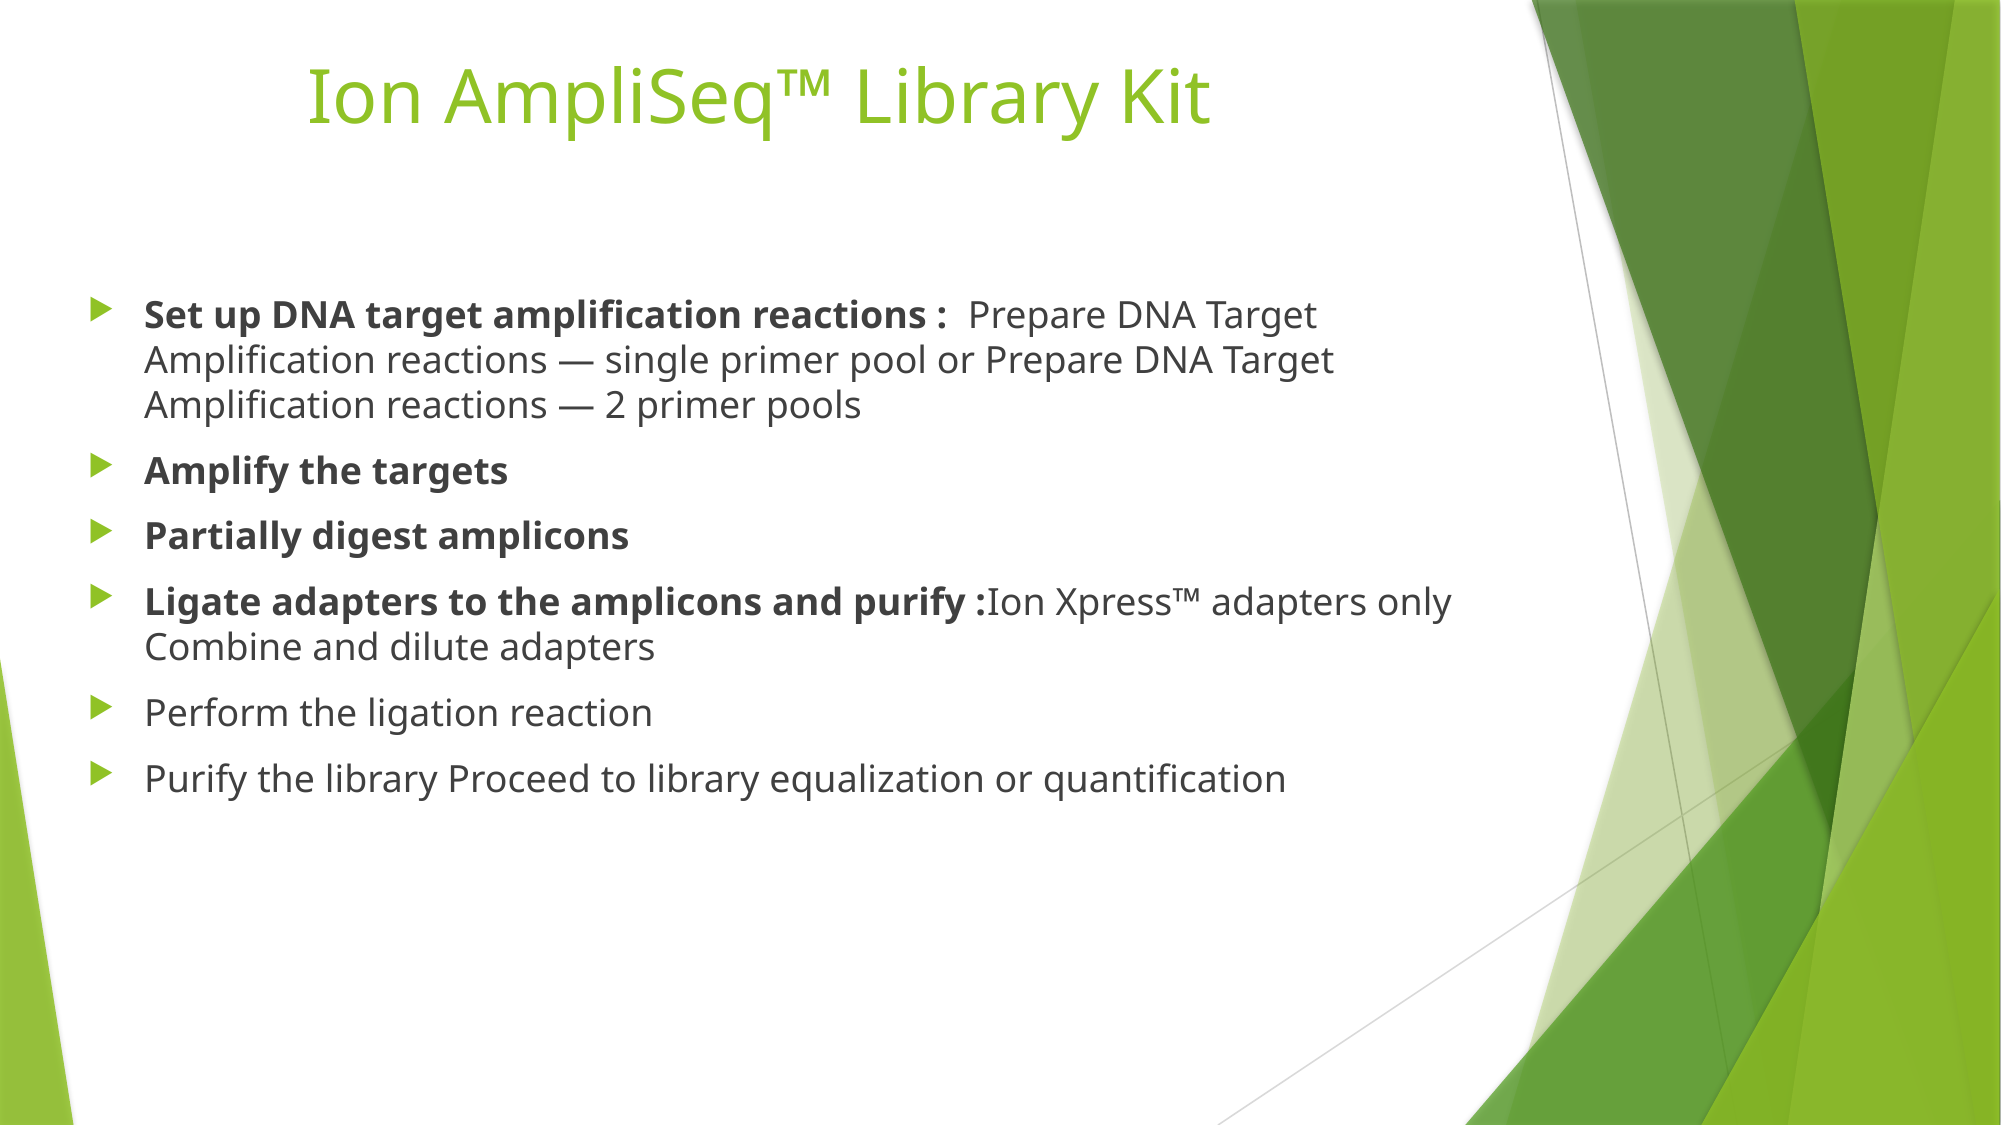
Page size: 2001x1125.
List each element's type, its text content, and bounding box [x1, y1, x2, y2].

list Set up DNA target amplification reactions : Prepare DNA Target Amplification reactions — single primer pool or Prepare DNA Target Amplification reactions — 2 primer pools Amplify the targets Partially digest amplicons Ligate adapters to the amplicons and purify :Ion Xpress™ adapters only Combine and dilute adapters Perform the ligation reaction Purify the library Proceed to library equalization or quantification [72, 283, 1483, 920]
title Ion AmpliSeq™ Library Kit [0, 40, 1411, 258]
